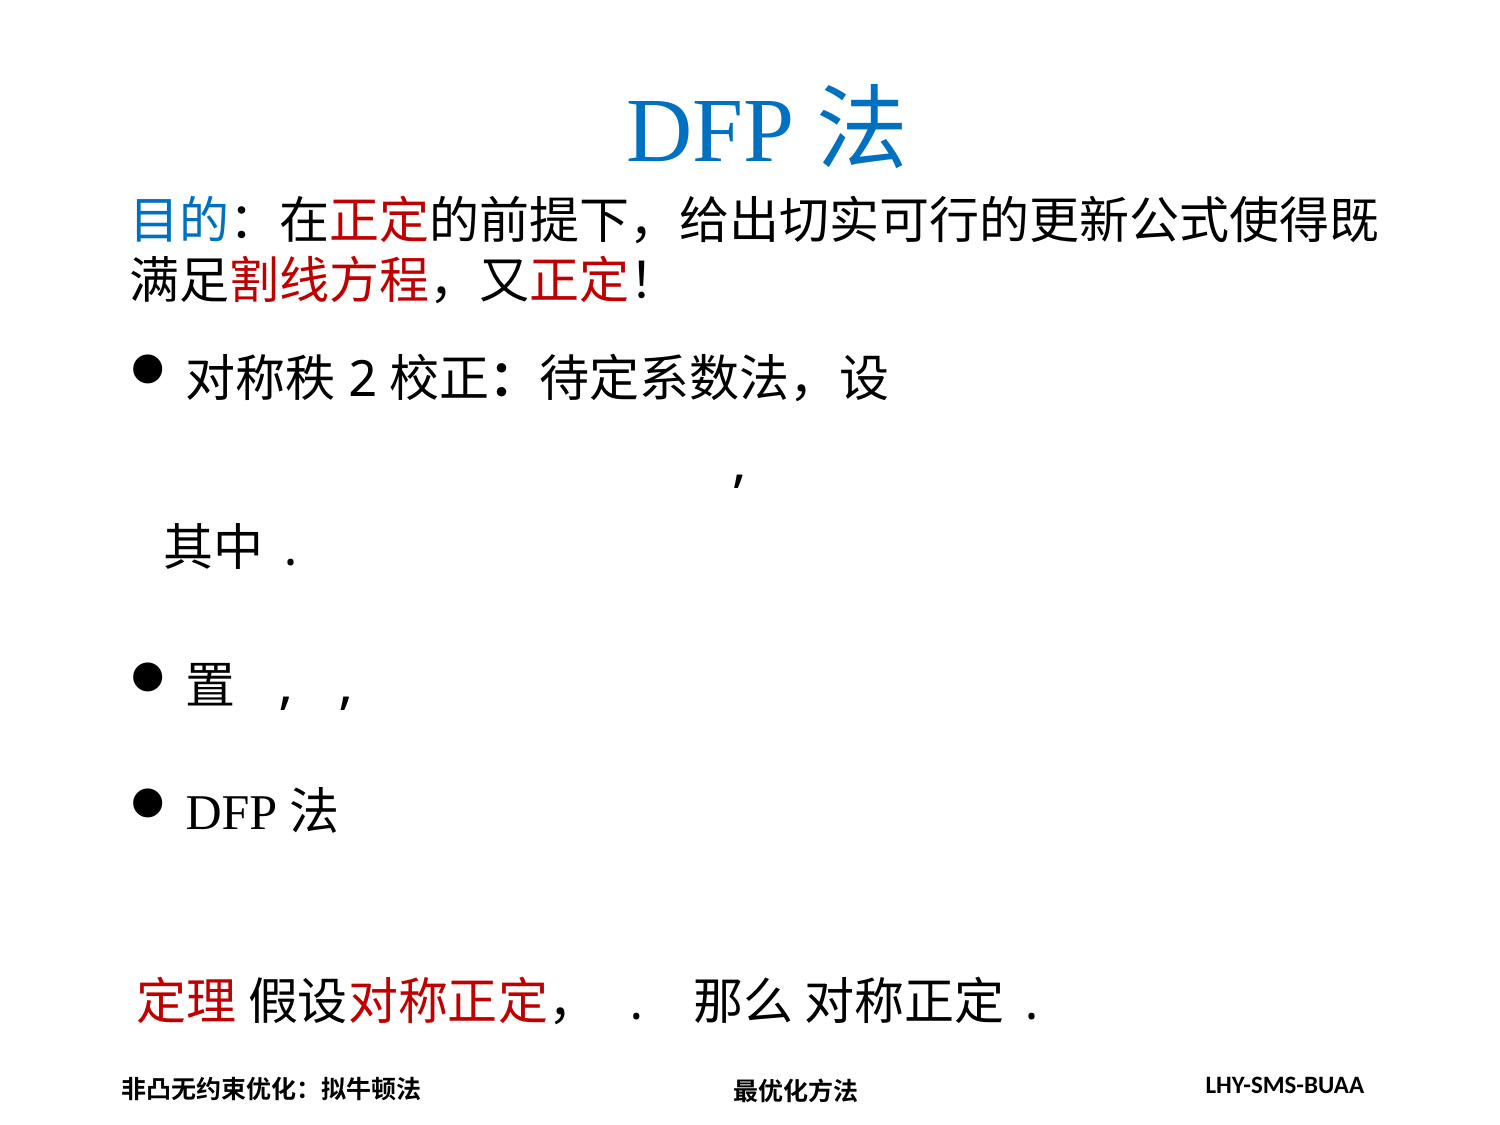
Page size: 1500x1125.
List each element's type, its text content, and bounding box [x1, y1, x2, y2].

text_box DFP法 [134, 66, 1400, 188]
